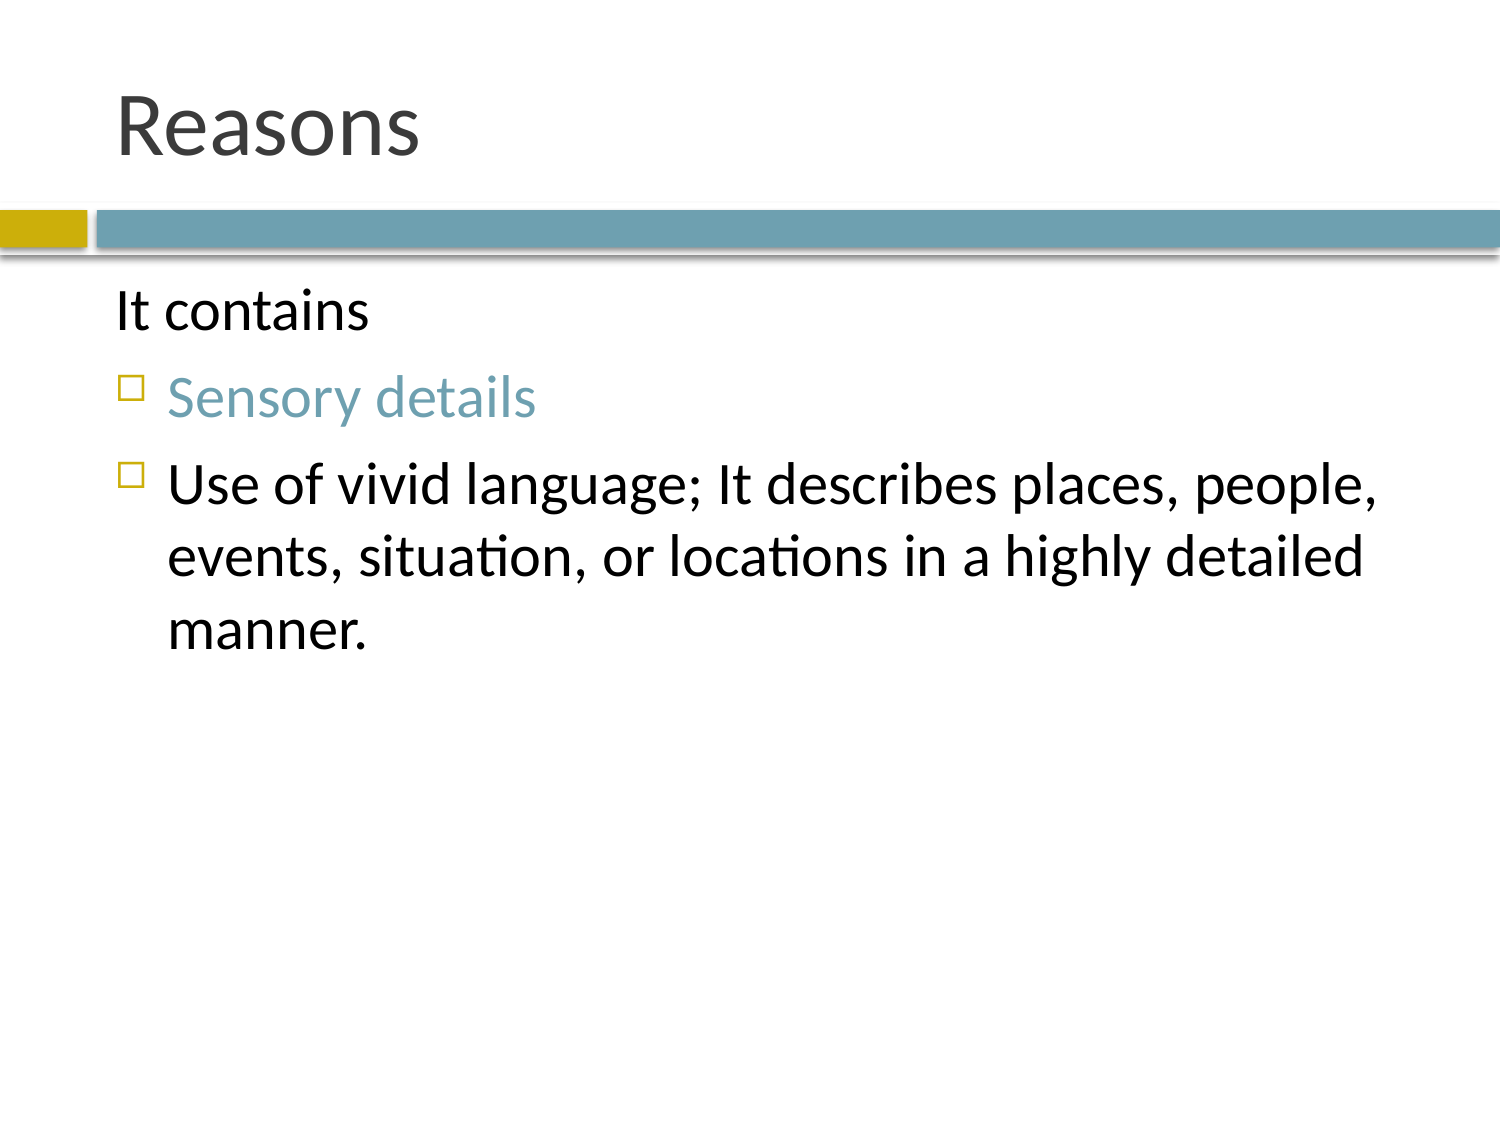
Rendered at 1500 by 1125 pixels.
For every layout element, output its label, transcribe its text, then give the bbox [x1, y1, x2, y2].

title Reasons [100, 37, 1438, 200]
list It contains Sensory details Use of vivid language; It describes places, people, events, situation, or locations in a highly detailed manner. [100, 262, 1438, 1000]
